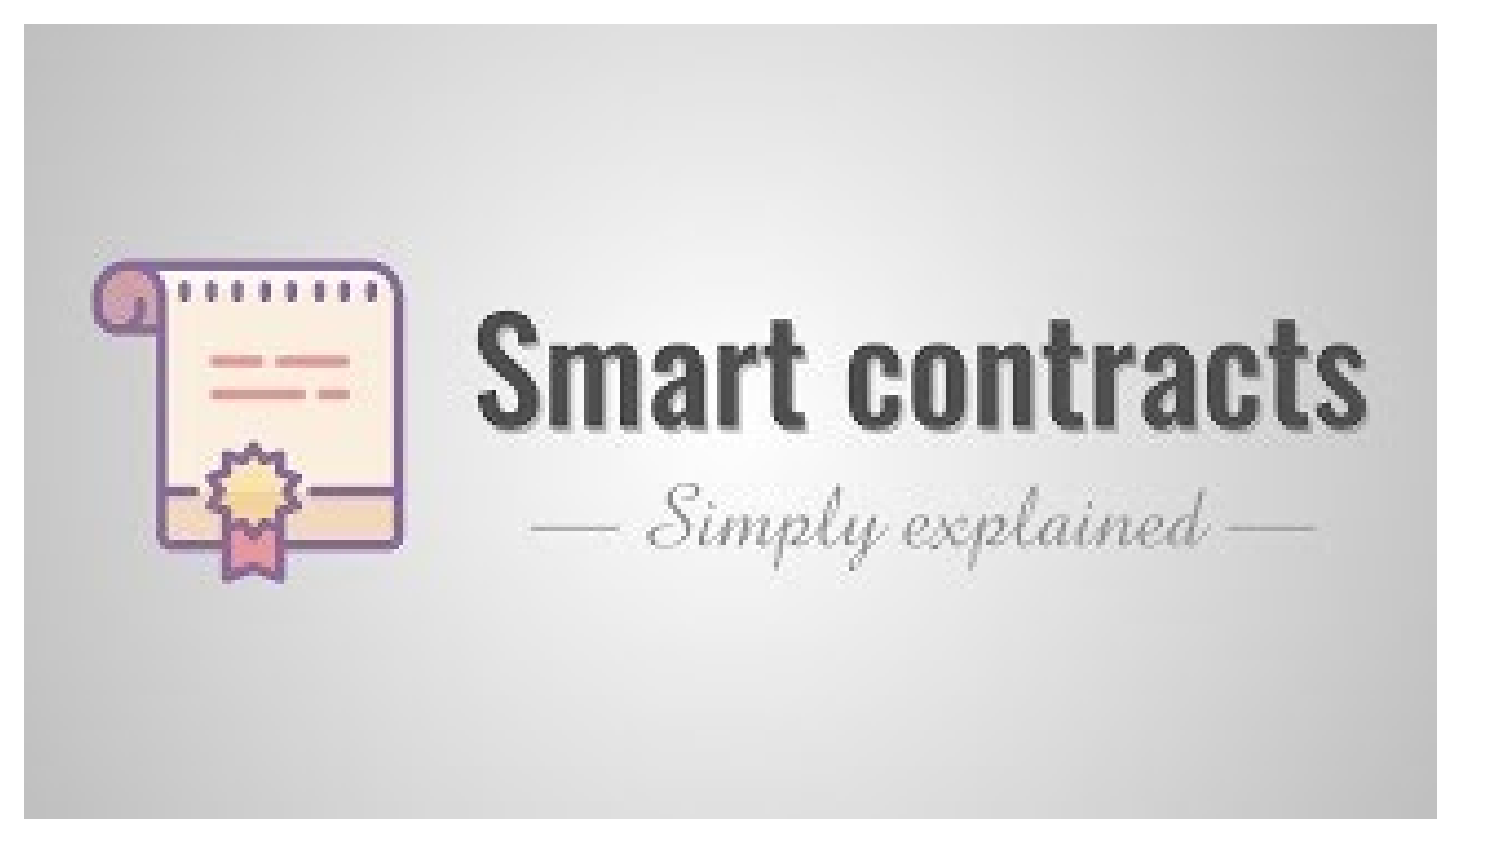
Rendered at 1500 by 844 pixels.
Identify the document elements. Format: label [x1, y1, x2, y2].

picture [24, 24, 1437, 820]
